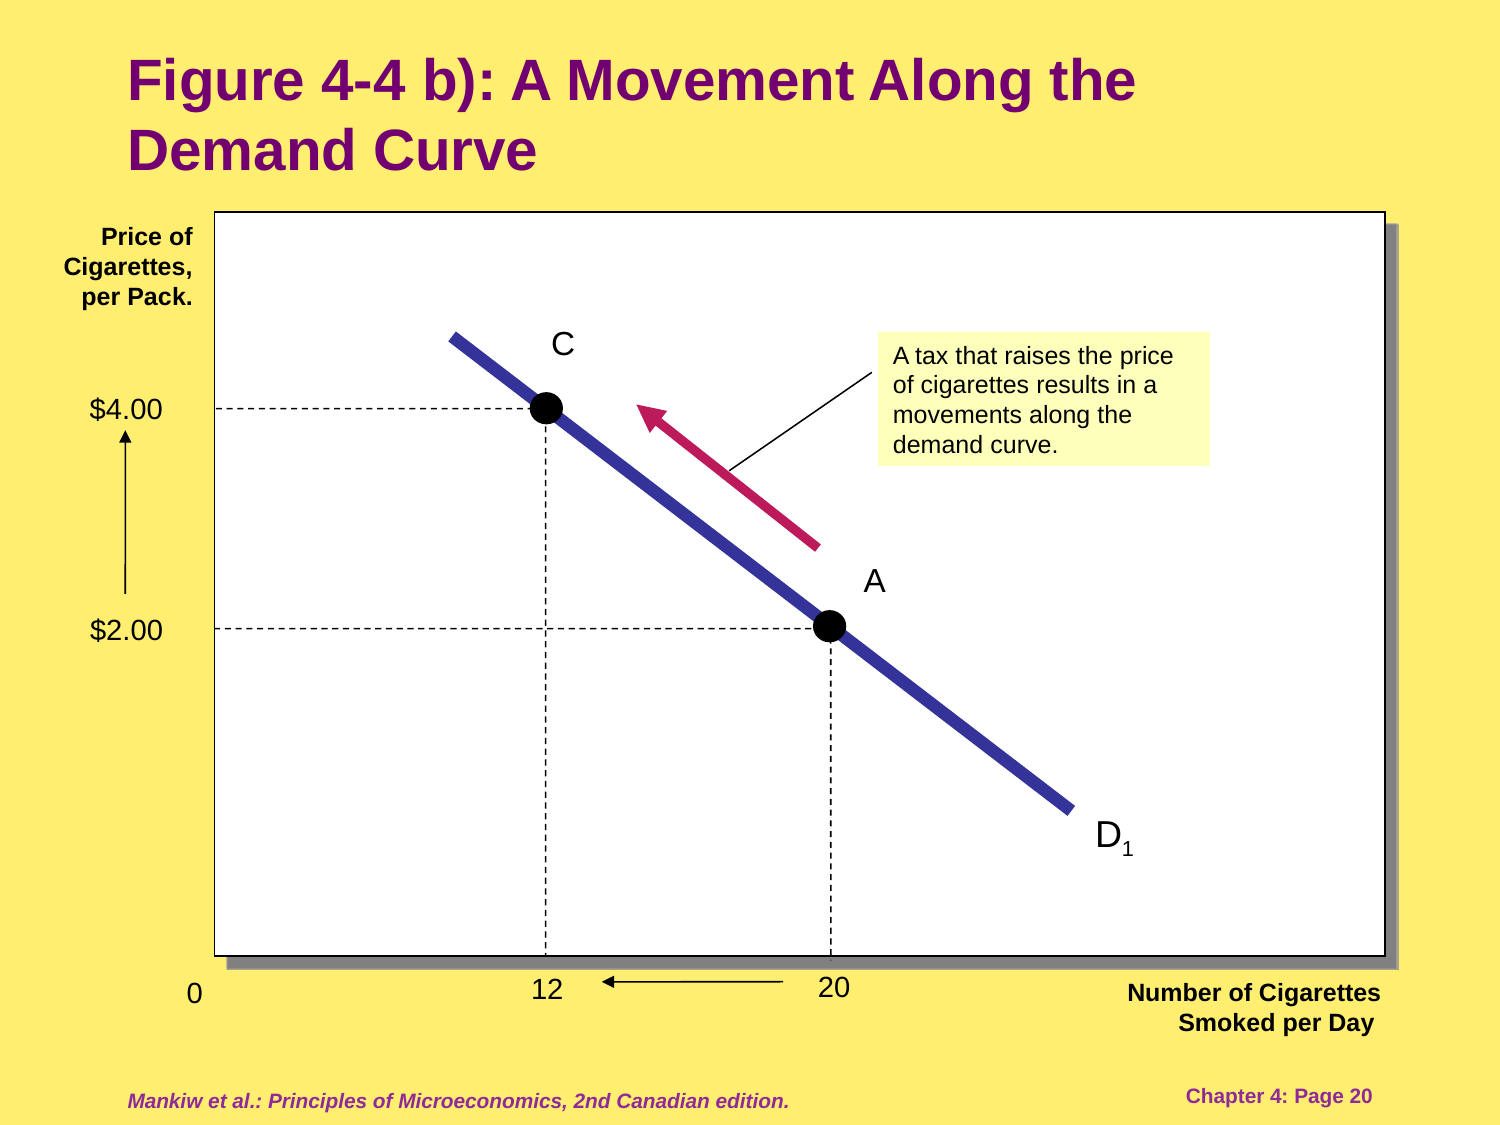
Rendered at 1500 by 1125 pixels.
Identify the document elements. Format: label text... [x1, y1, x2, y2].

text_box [590, 336, 1174, 863]
text_box [601, 975, 784, 988]
title Figure 4-4 b): A Movement Along the Demand Curve [112, 62, 1388, 163]
footer Mankiw et al.: Principles of Microeconomics, 2nd Canadian edition. [112, 1074, 1001, 1125]
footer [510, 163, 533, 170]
text_box 20 [803, 960, 873, 1011]
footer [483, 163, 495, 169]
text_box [74, 314, 587, 1013]
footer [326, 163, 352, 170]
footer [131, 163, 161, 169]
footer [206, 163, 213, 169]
text_box [214, 212, 1385, 957]
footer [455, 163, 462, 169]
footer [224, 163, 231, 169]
text_box Price of Cigarettes, per Pack. [32, 213, 208, 318]
text_box Number of Cigarettes Smoked per Day [1075, 968, 1397, 1044]
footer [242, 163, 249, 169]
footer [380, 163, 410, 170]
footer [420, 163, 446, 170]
slide_number Chapter 4: Page 20 [1074, 1074, 1388, 1113]
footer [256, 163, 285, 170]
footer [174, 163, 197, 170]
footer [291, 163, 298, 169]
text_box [728, 331, 1211, 472]
